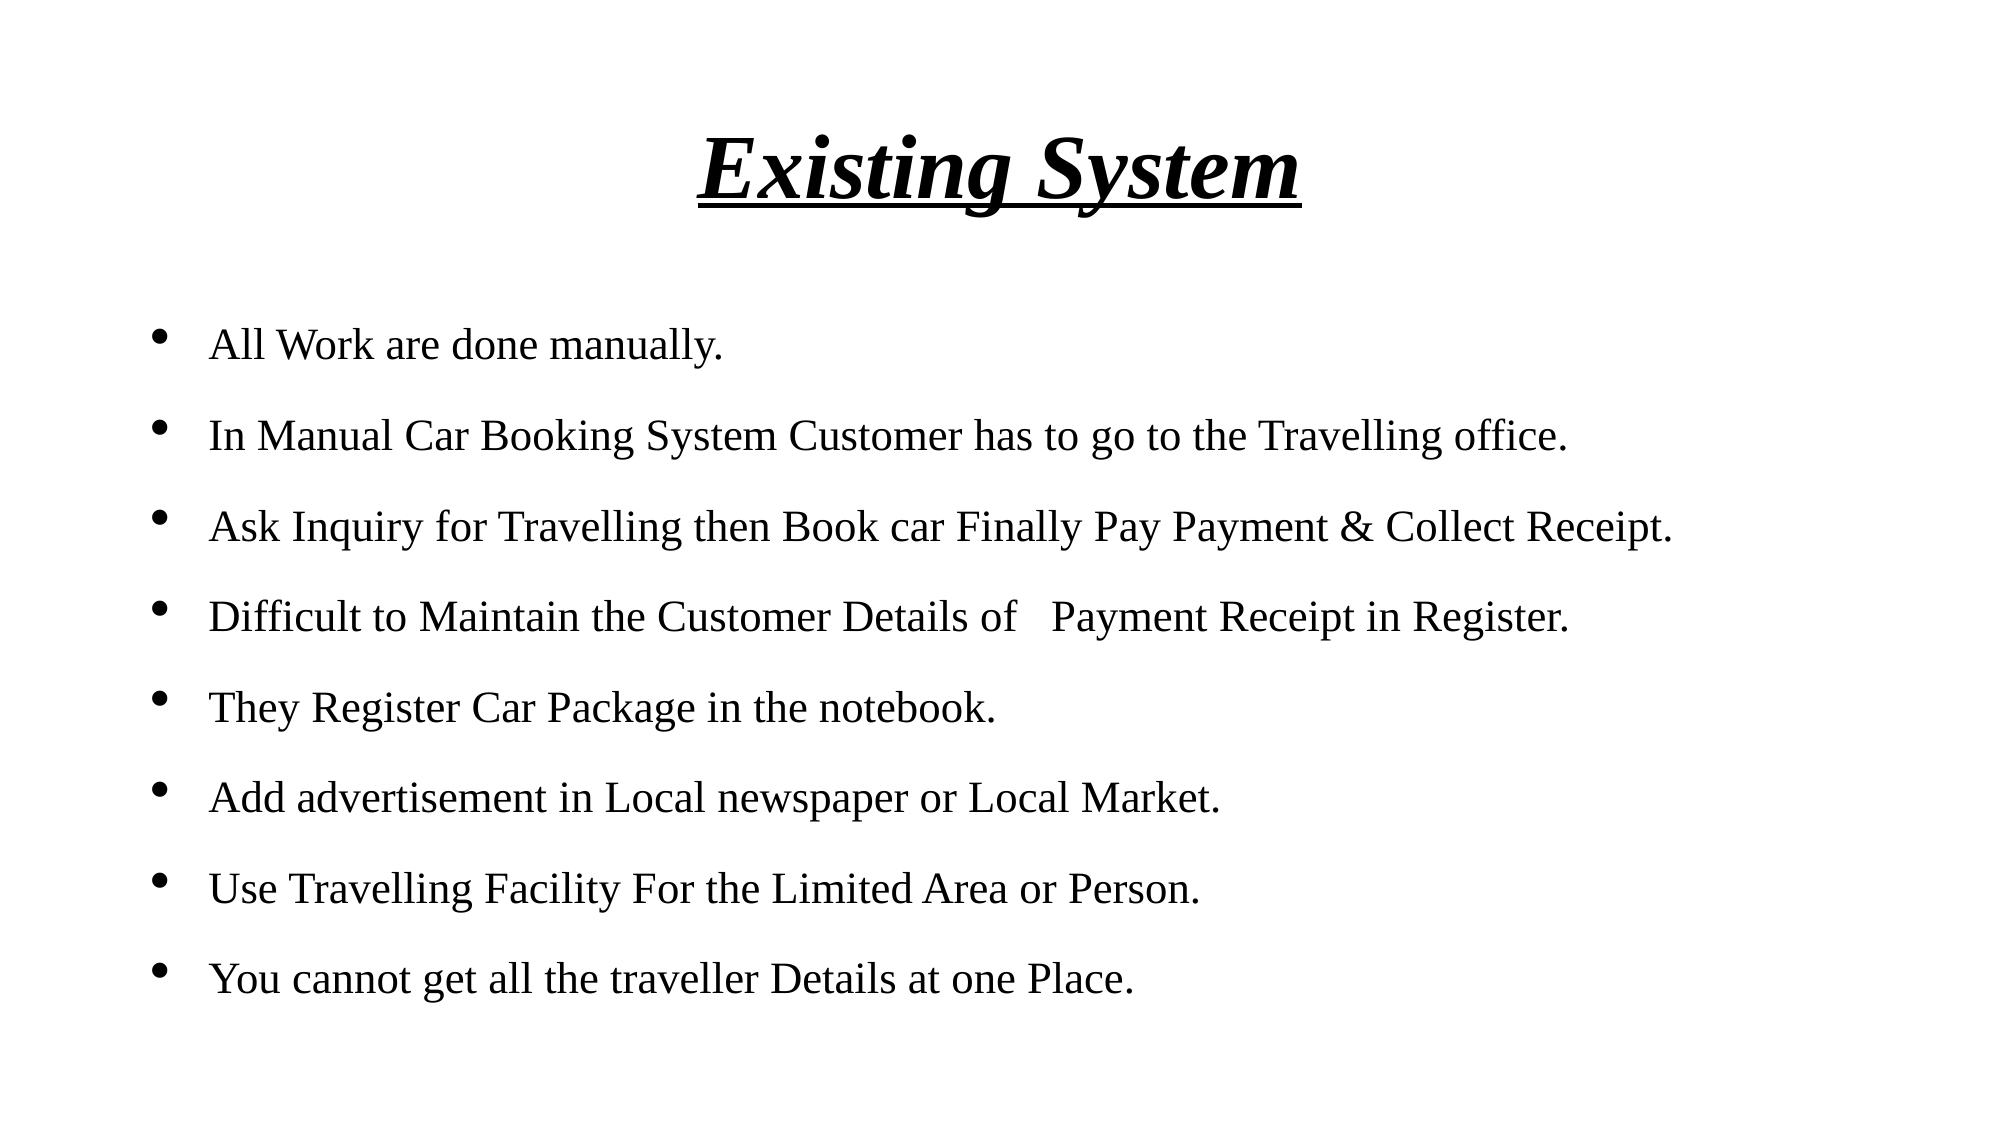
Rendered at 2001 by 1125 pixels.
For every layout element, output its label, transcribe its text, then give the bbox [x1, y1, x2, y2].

list All Work are done manually. In Manual Car Booking System Customer has to go to the Travelling office. Ask Inquiry for Travelling then Book car Finally Pay Payment & Collect Receipt. Difficult to Maintain the Customer Details of Payment Receipt in Register. They Register Car Package in the notebook. Add advertisement in Local newspaper or Local Market. Use Travelling Facility For the Limited Area or Person. You cannot get all the traveller Details at one Place. [137, 299, 1863, 1014]
title Existing System [137, 59, 1863, 278]
